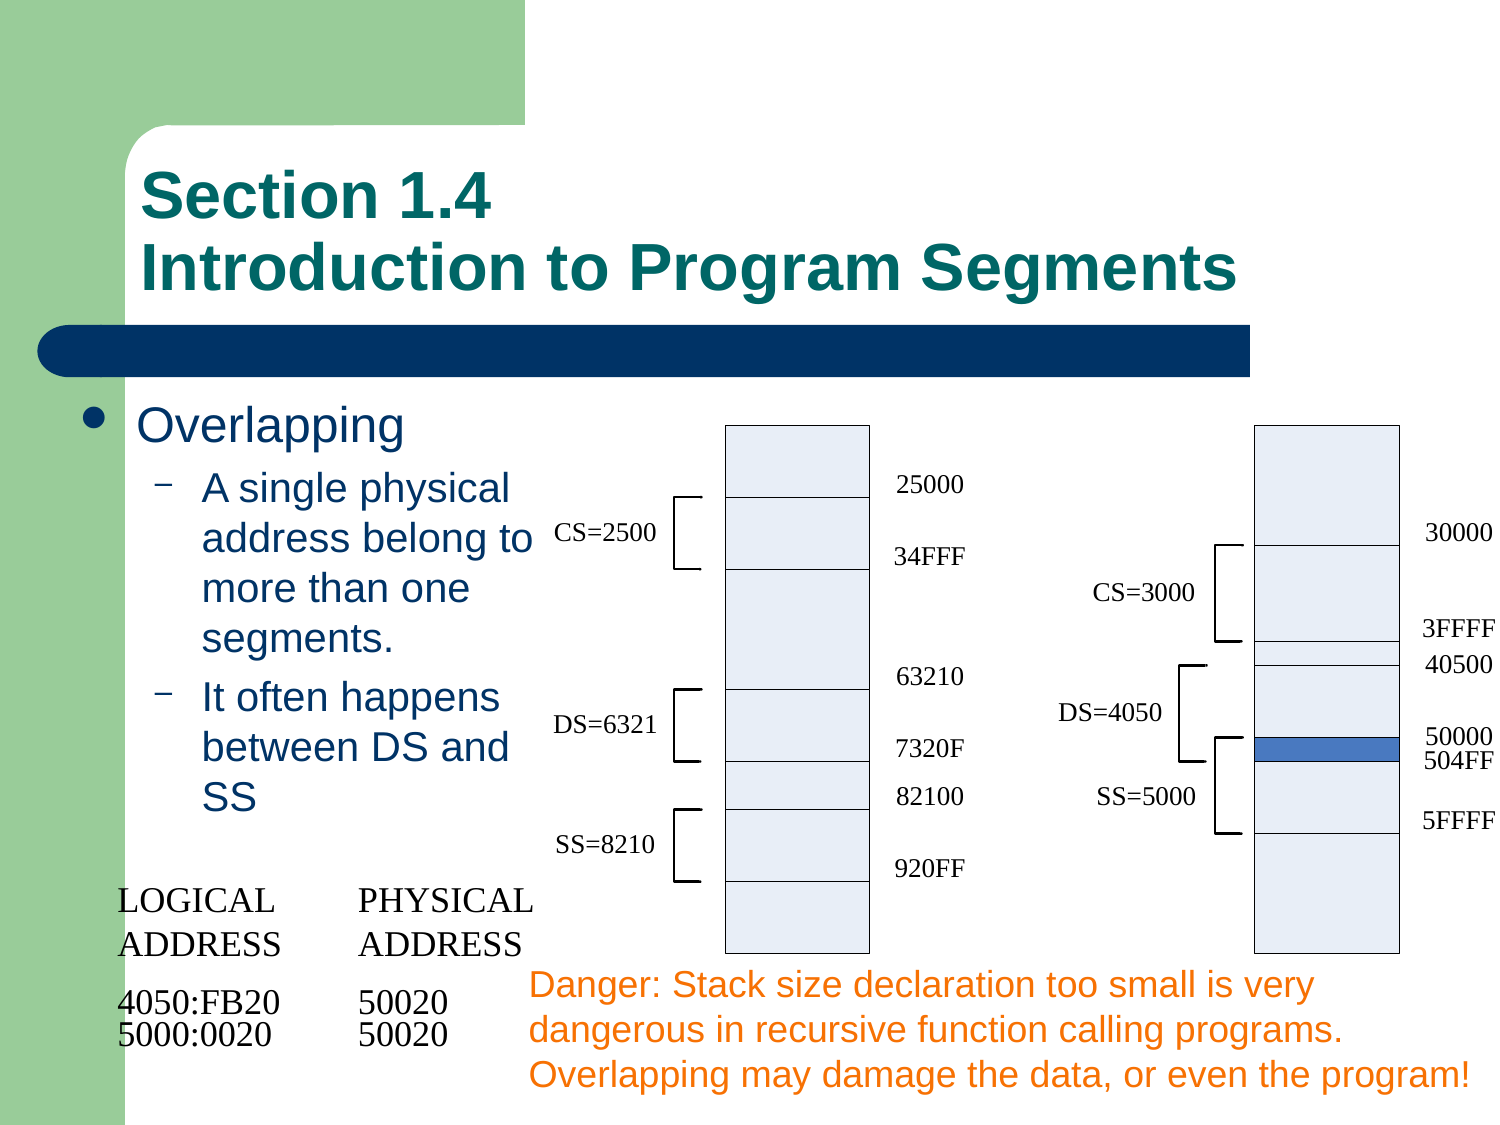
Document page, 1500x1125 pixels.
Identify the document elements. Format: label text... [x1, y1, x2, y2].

list Overlapping A single physical address belong to more than one segments. It often happens between DS and SS [64, 385, 550, 847]
text_box Danger: Stack size declaration too small is very dangerous in recursive function calling programs. Overlapping may damage the data, or even the program! [513, 966, 1500, 1102]
title Section 1.4 Introduction to Program Segments [125, 125, 1425, 313]
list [548, 420, 1500, 959]
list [111, 869, 550, 1063]
